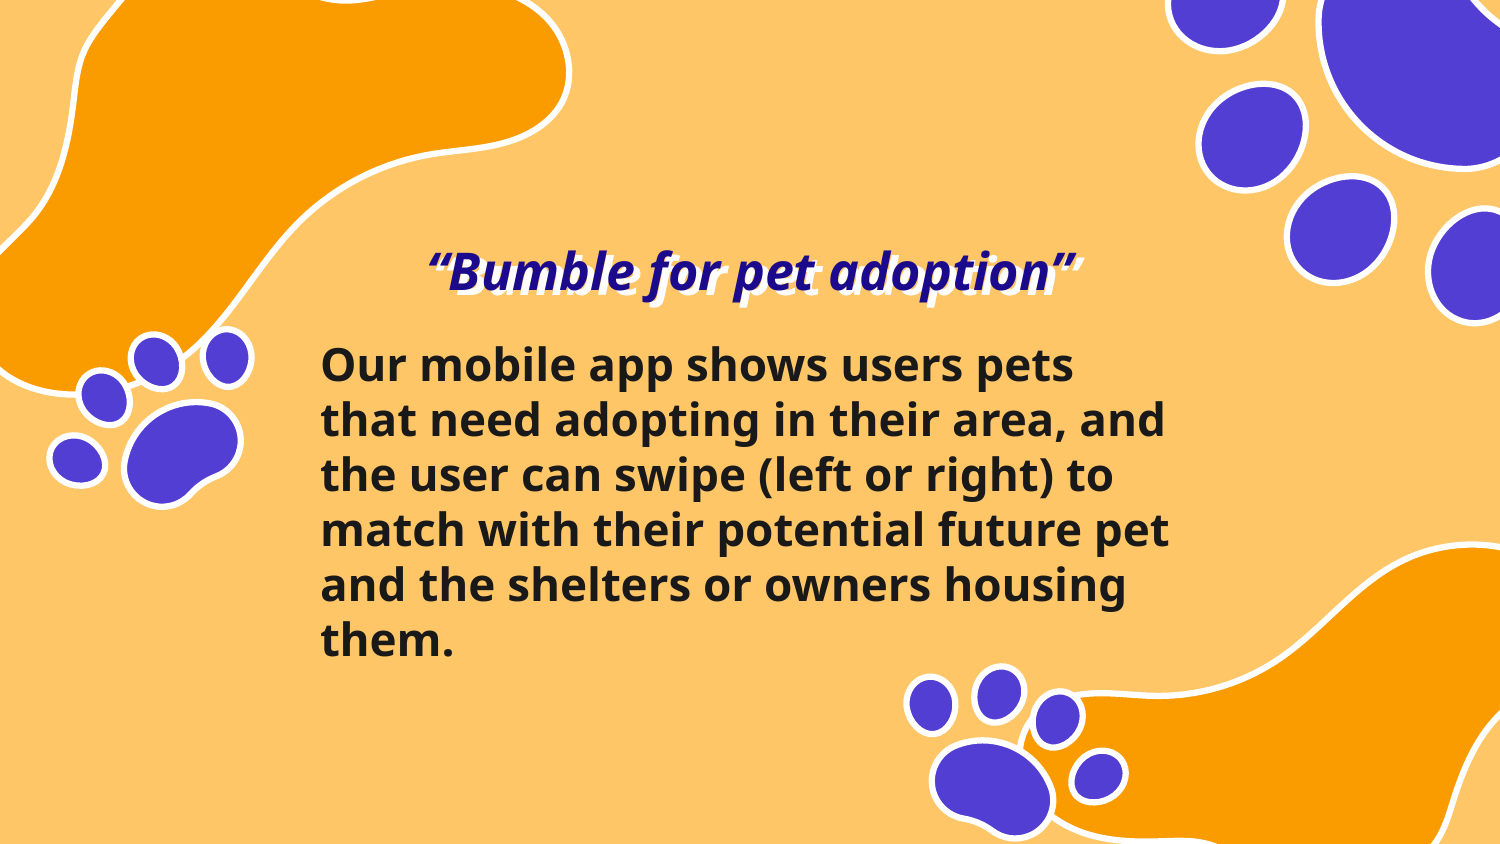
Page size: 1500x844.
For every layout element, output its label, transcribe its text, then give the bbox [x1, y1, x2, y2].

text_box [0, 0, 570, 389]
text_box [1120, 544, 1500, 844]
subtitle Our mobile app shows users pets that need adopting in their area, and the user can swipe (left or right) to match with their potential future pet and the shelters or owners housing them. [304, 333, 1196, 681]
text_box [1130, 0, 1500, 283]
title “Bumble for pet adoption” [317, 226, 1183, 314]
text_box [891, 662, 1118, 835]
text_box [39, 335, 267, 508]
